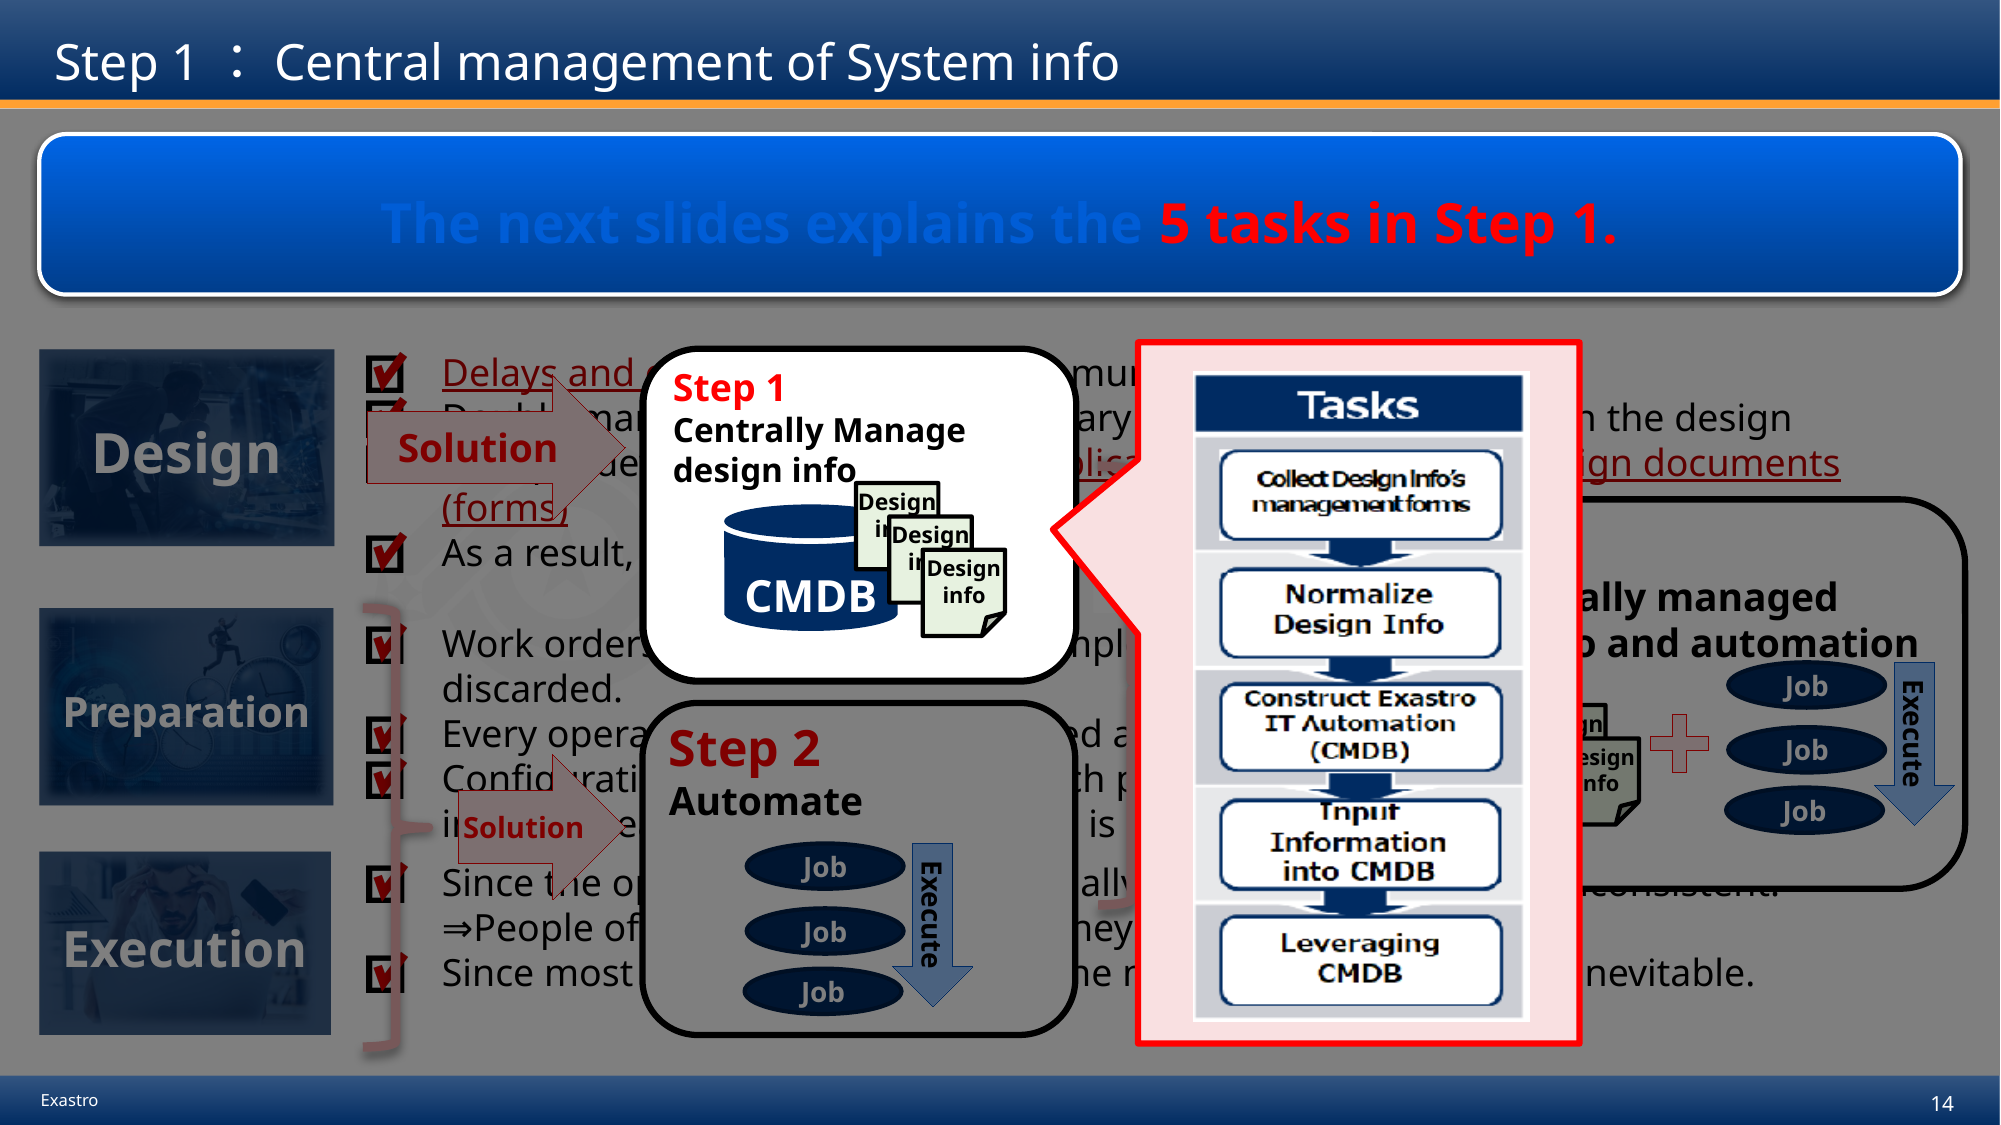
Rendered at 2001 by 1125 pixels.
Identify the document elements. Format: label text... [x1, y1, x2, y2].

text_box [1103, 595, 1188, 605]
text_box [1535, 595, 1582, 605]
text_box [1008, 595, 1077, 605]
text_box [39, 851, 1961, 1036]
picture [0, 0, 2000, 108]
text_box [643, 595, 724, 605]
picture [0, 1076, 2000, 1125]
title Step 1：Central management of System info [39, 18, 1961, 96]
text_box [0, 108, 2000, 1076]
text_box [39, 607, 1188, 849]
text_box CMDB [724, 595, 887, 605]
text_box Design info [887, 595, 920, 605]
text_box Design info [920, 595, 1008, 605]
picture [1193, 371, 1531, 1022]
text_box Collect Design info’s management forms [35, 137, 1968, 306]
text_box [1535, 607, 1961, 849]
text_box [39, 340, 1961, 584]
text_box The next slides explains the 5 tasks in Step 1. [39, 134, 1961, 295]
text_box Collect Design info’s management forms [32, 609, 1967, 1047]
